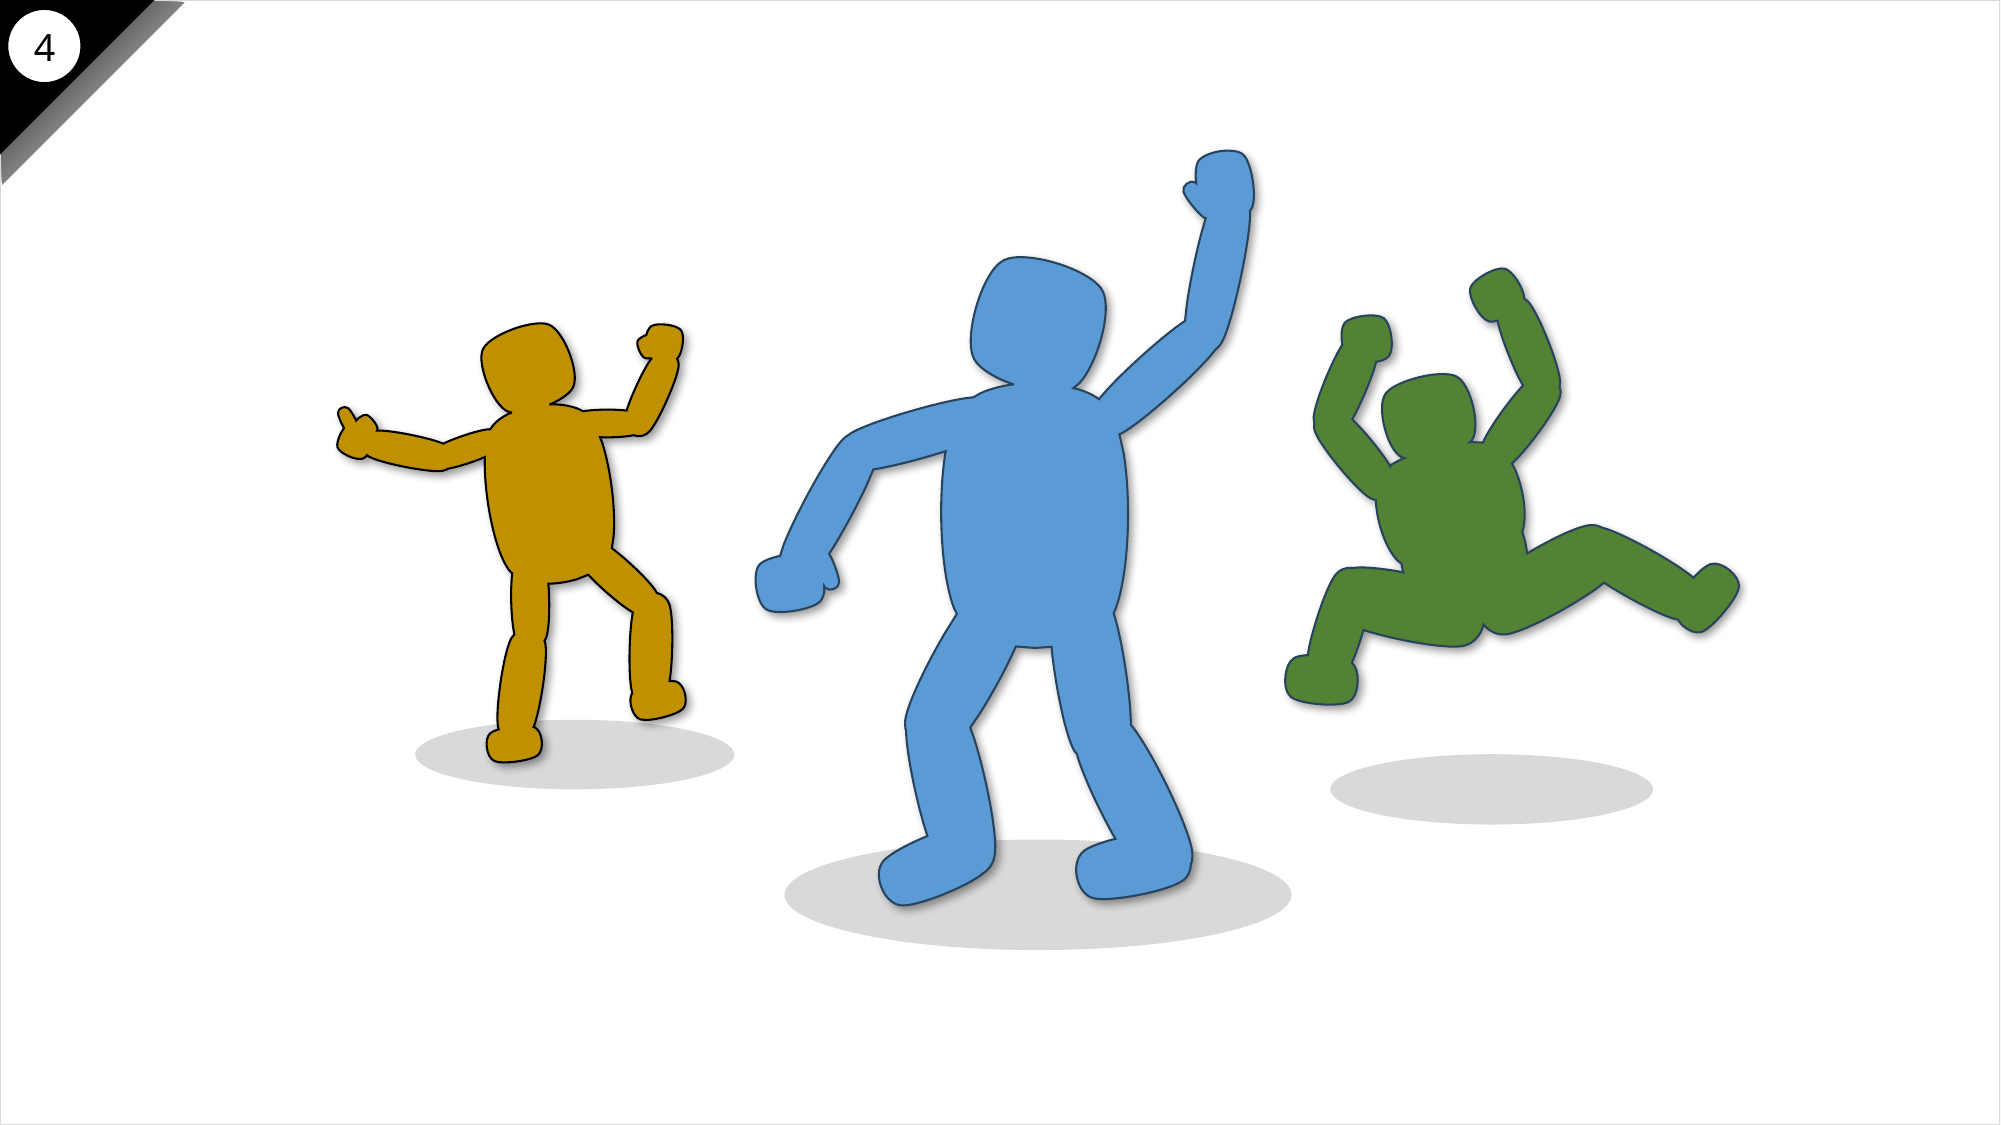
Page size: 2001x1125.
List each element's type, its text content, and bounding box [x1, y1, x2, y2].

text_box 4 [19, 16, 71, 77]
text_box [1329, 753, 1655, 826]
text_box [1284, 267, 1740, 706]
text_box [414, 718, 736, 791]
text_box [336, 322, 687, 764]
text_box [754, 149, 1255, 907]
text_box [783, 838, 1293, 952]
